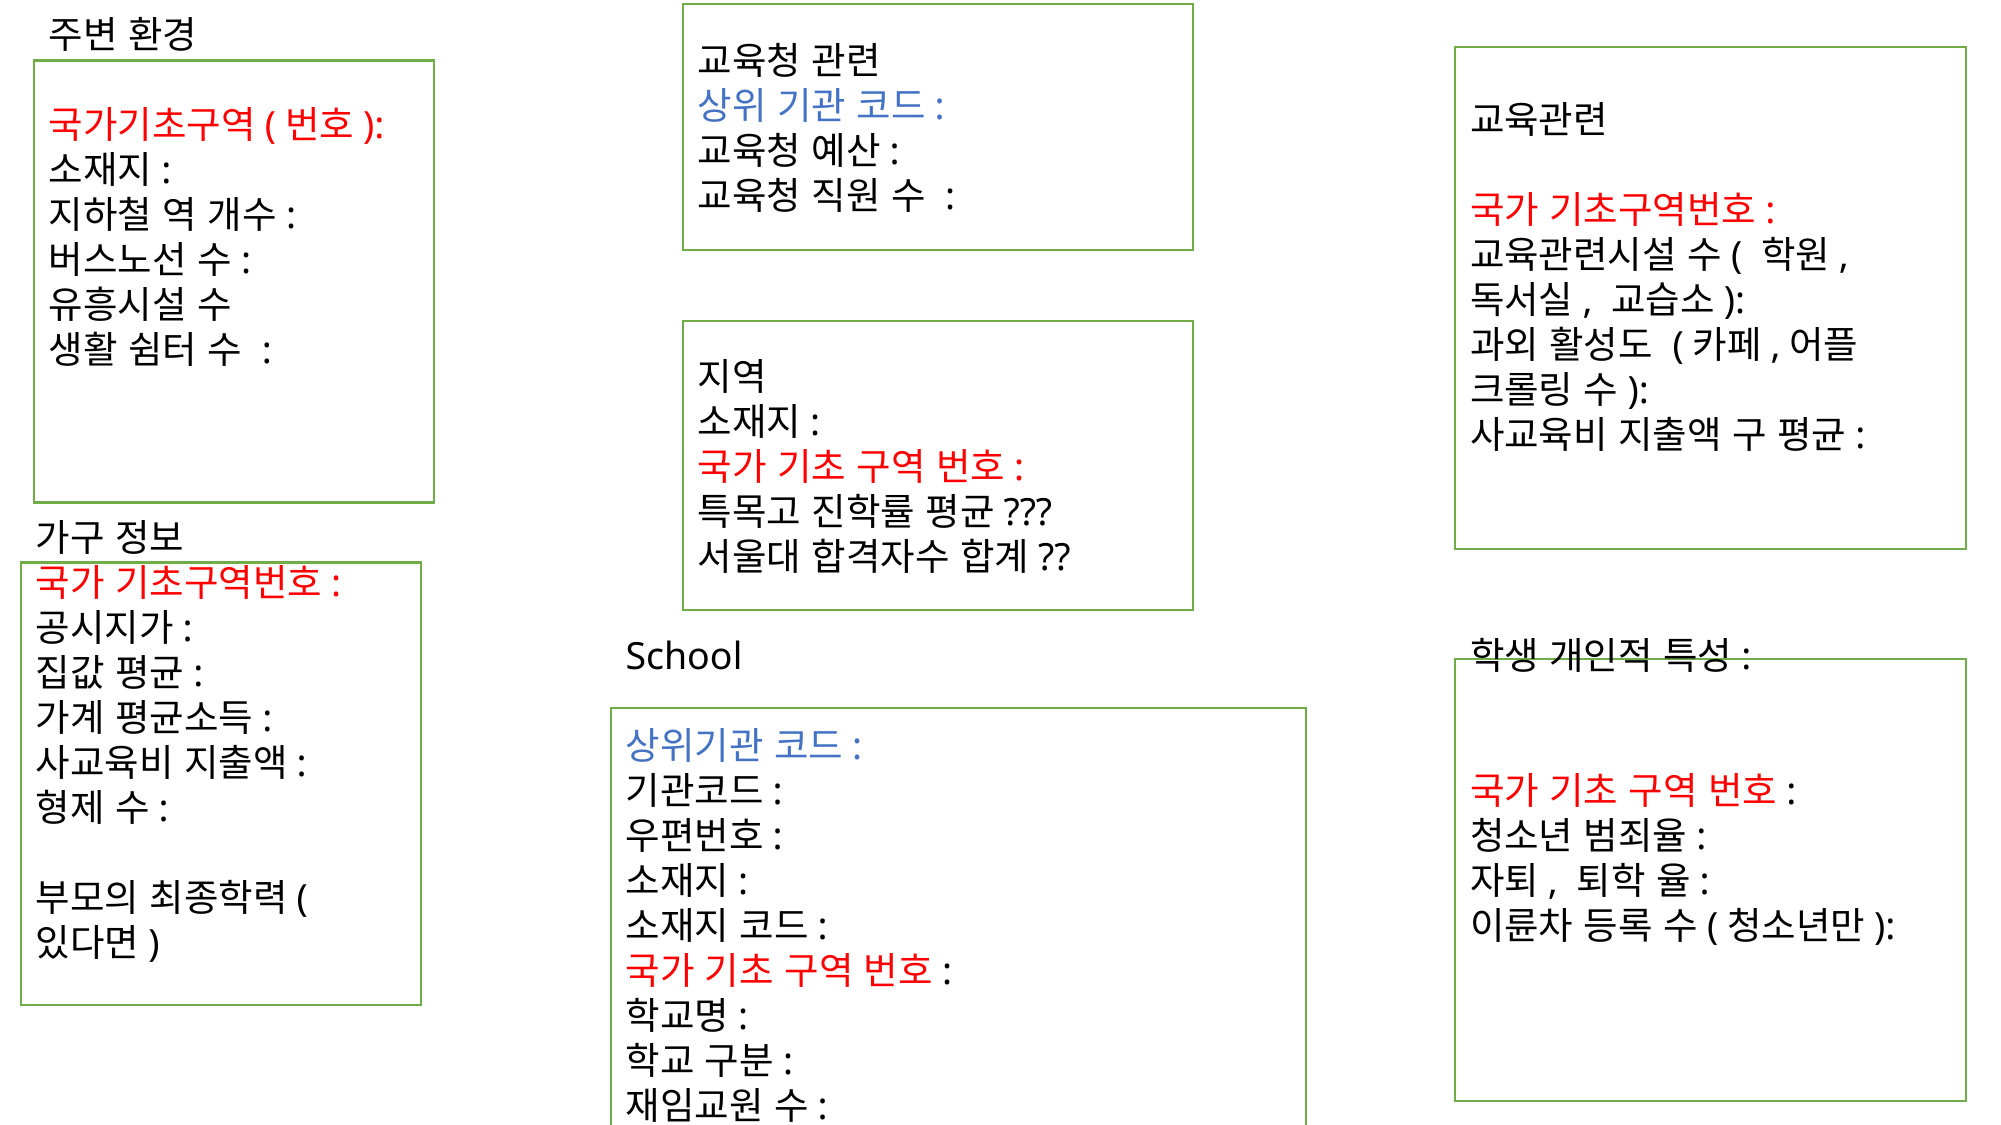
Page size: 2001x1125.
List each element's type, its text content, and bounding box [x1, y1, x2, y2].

text_box 교육관련 국가 기초구역번호: 교육관련시설 수( 학원, 독서실, 교습소): 과외 활성도 (카페,어플 크롤링 수): 사교육비 지출액 구 평균: [1454, 46, 1967, 550]
text_box 학생 개인적 특성: 국가 기초 구역 번호: 청소년 범죄율: 자퇴, 퇴학 율: 이륜차 등록 수(청소년만): [1454, 658, 1967, 1102]
text_box 교육청 관련 상위 기관 코드: 교육청 예산: 교육청 직원 수 : [682, 3, 1194, 251]
text_box 가구 정보 국가 기초구역번호: 공시지가: 집값 평균: 가계 평균소득: 사교육비 지출액: 형제 수: 부모의 최종학력(있다면) [20, 561, 422, 1006]
text_box 주변 환경 국가기초구역(번호): 소재지: 지하철 역 개수: 버스노선 수: 유흥시설 수 생활 쉼터 수 : [33, 59, 435, 504]
text_box 지역 소재지: 국가 기초 구역 번호: 특목고 진학률 평균??? 서울대 합격자수 합계?? [682, 320, 1194, 611]
text_box School 상위기관 코드: 기관코드: 우편번호: 소재지: 소재지 코드: 국가 기초 구역 번호: 학교명: 학교 구분: 재임교원 수: 학교 예산: 학교 전체 학생수: 서울대 합격자 수: [610, 707, 1307, 1125]
